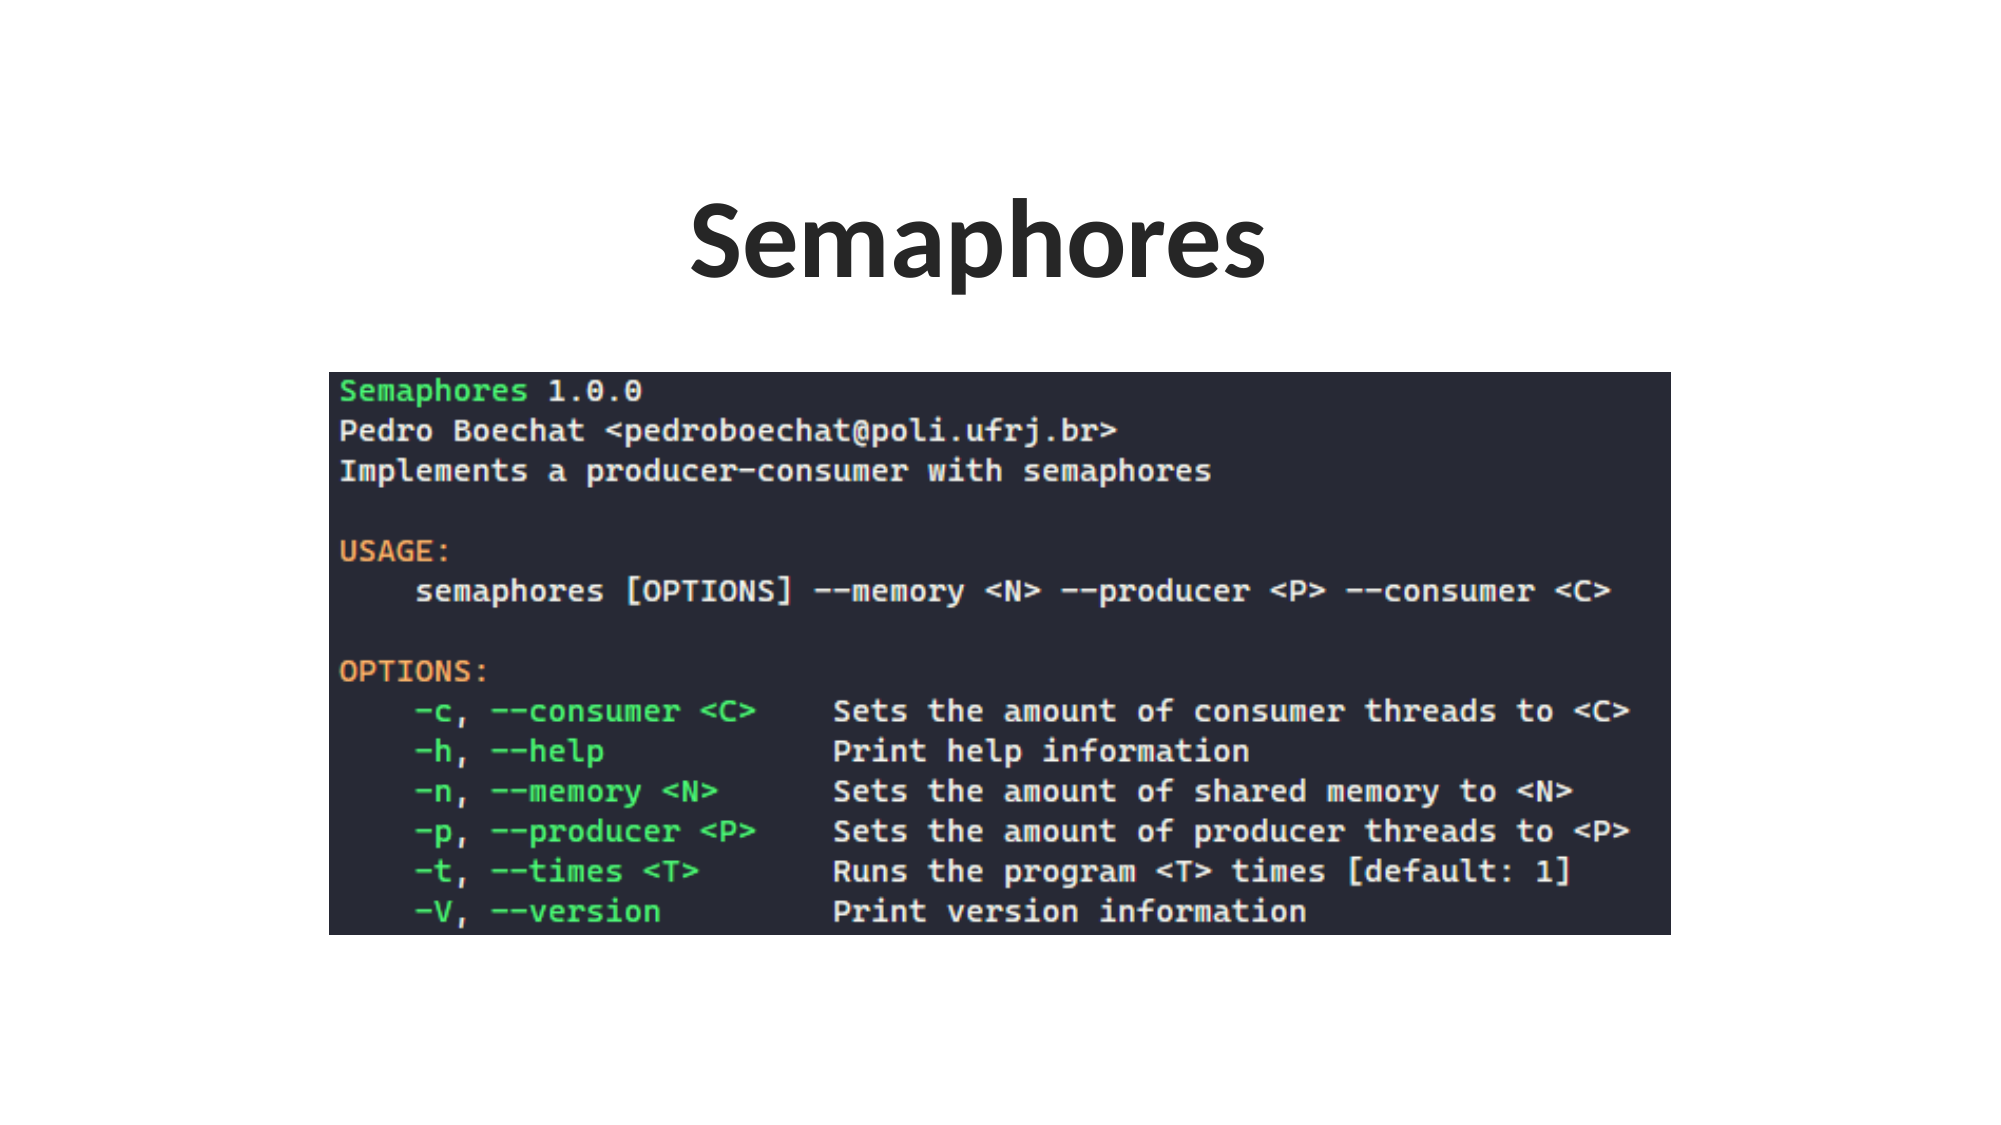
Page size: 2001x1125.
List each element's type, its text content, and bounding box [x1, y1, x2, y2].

text_box Semaphores [674, 157, 1326, 308]
picture [329, 372, 1671, 935]
